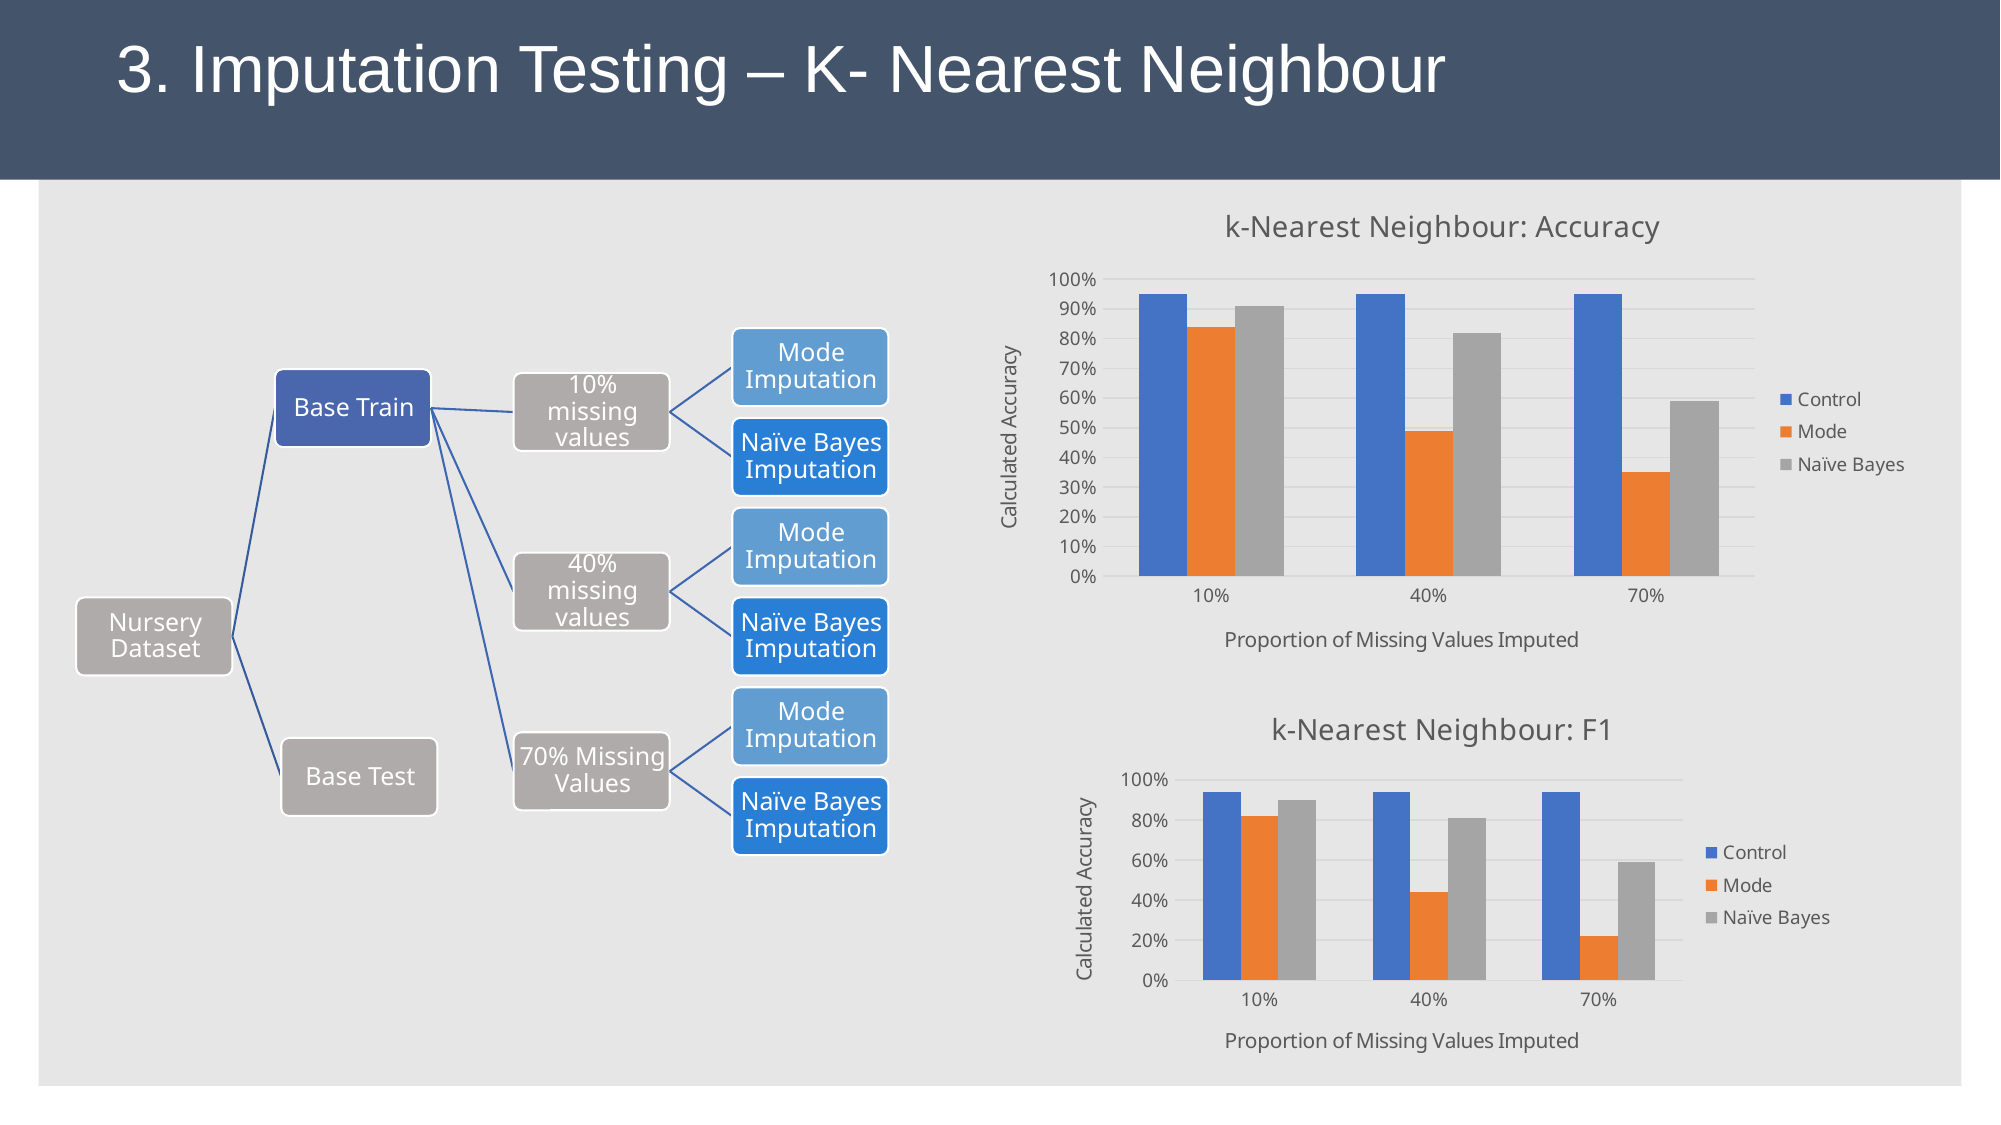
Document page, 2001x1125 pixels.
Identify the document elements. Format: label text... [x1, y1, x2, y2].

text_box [75, 269, 889, 915]
title 3. Imputation Testing – K- Nearest Neighbour [101, 38, 1925, 103]
text_box [0, 0, 2000, 180]
chart [961, 179, 1925, 1087]
